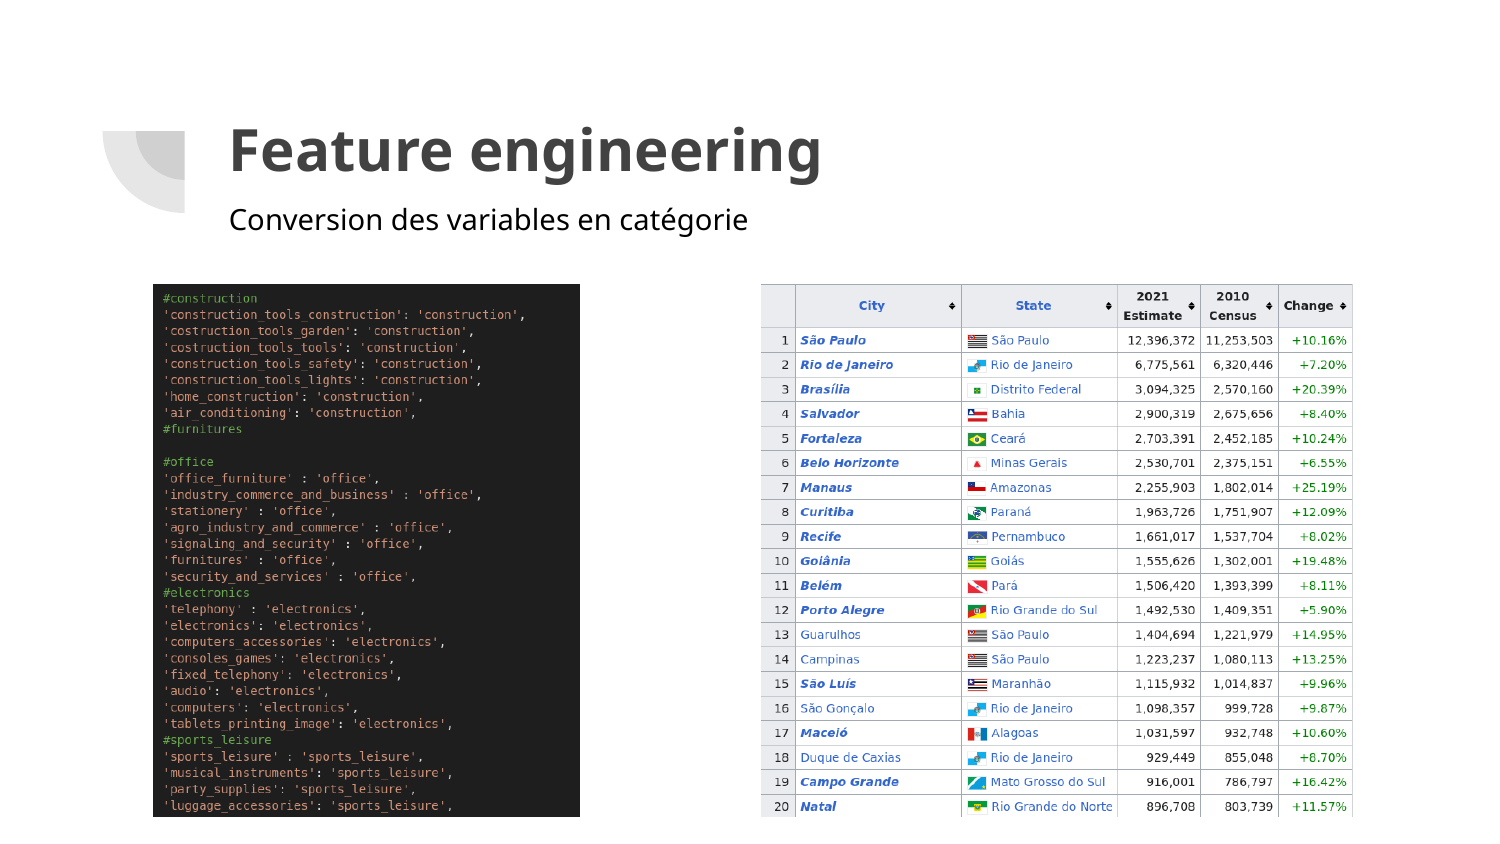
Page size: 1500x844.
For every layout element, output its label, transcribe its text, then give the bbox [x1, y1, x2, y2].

picture [153, 284, 580, 817]
picture [761, 284, 1353, 817]
text_box Conversion des variables en catégorie [213, 186, 772, 252]
title Feature engineering [213, 98, 1368, 263]
